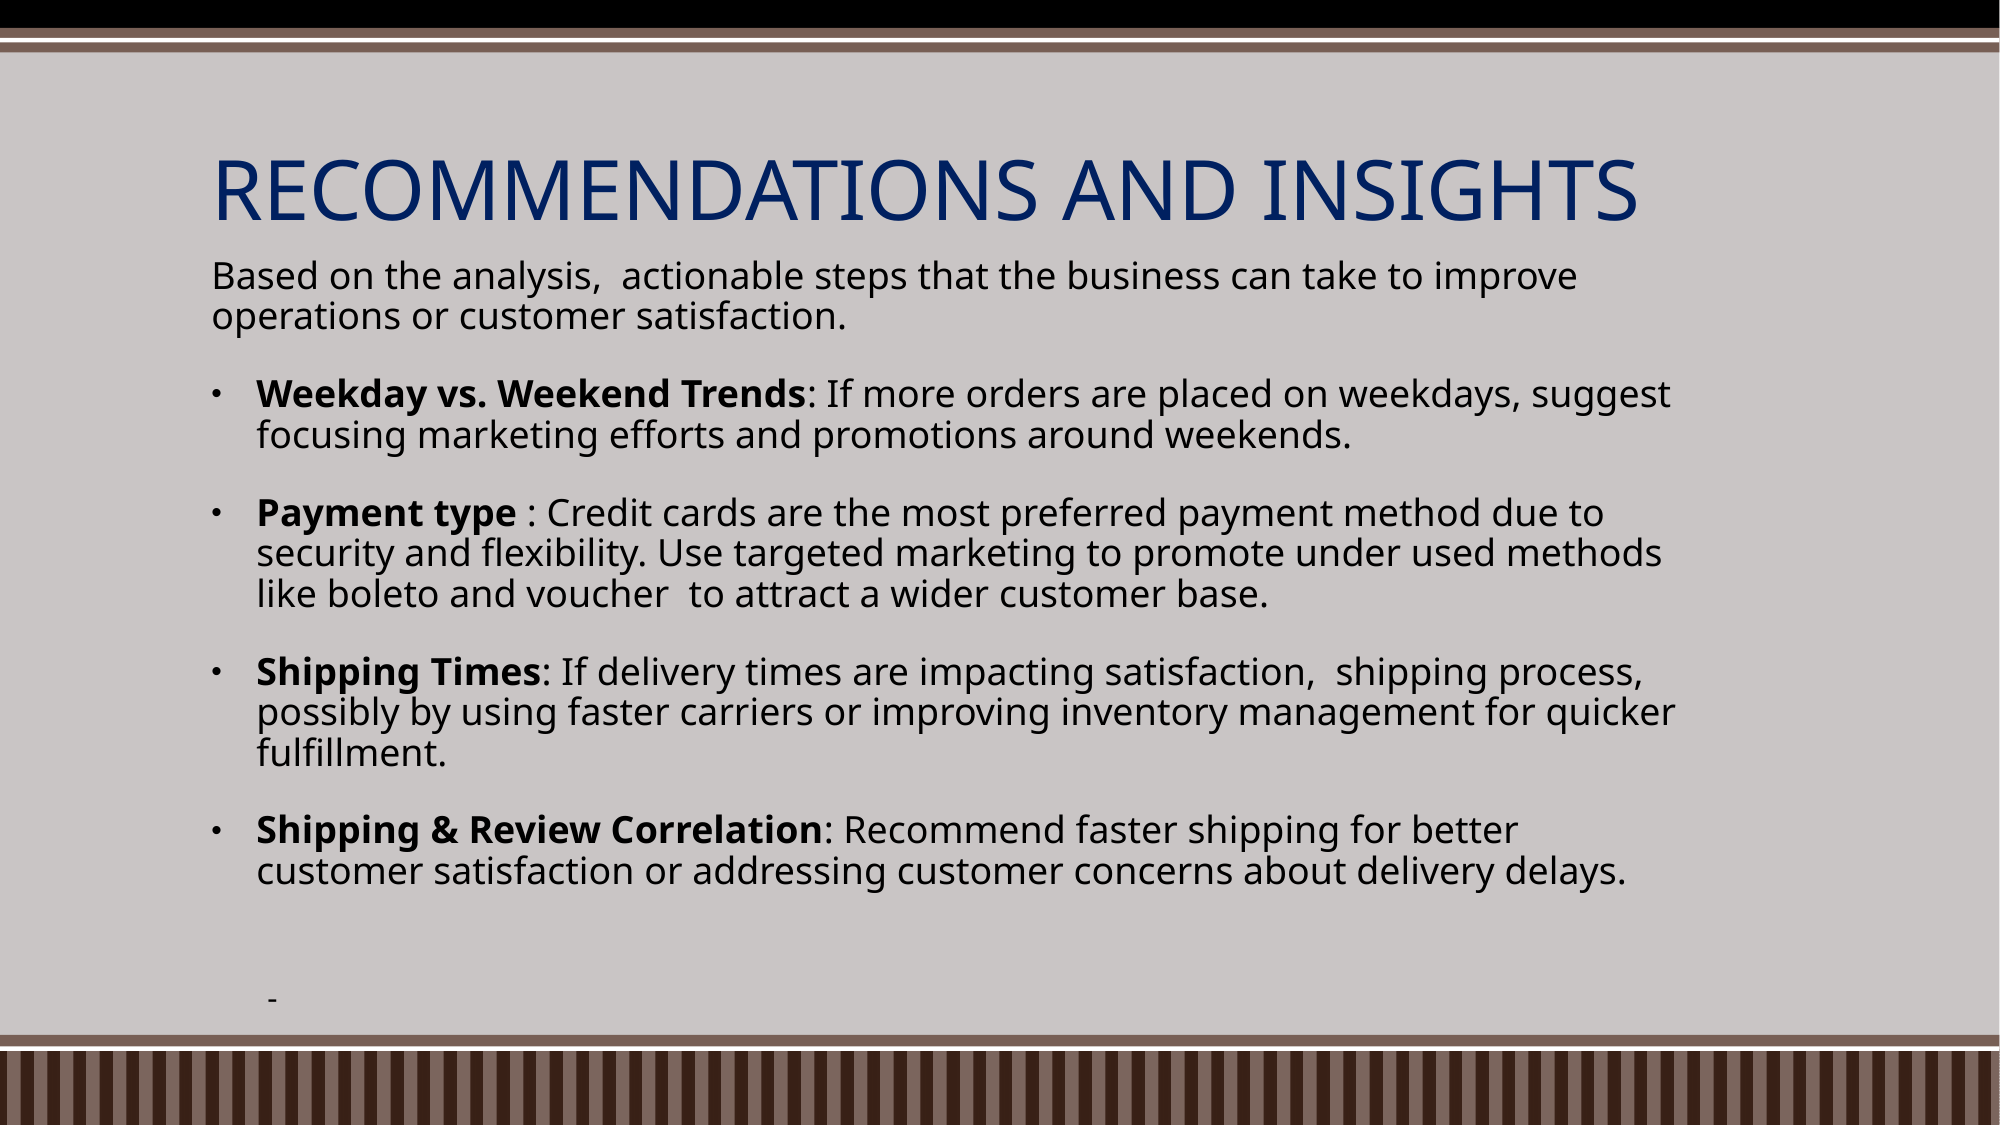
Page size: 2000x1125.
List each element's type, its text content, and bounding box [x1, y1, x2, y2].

title RECOMMENDATIONS AND INSIGHTS [196, 140, 1697, 247]
list Based on the analysis, actionable steps that the business can take to improve operations or customer satisfaction. Weekday vs. Weekend Trends: If more orders are placed on weekdays, suggest focusing marketing efforts and promotions around weekends. Payment type : Credit cards are the most preferred payment method due to security and flexibility. Use targeted marketing to promote under used methods like boleto and voucher to attract a wider customer base. Shipping Times: If delivery times are impacting satisfaction, shipping process, possibly by using faster carriers or improving inventory management for quicker fulfillment. Shipping & Review Correlation: Recommend faster shipping for better customer satisfaction or addressing customer concerns about delivery delays. [196, 249, 1697, 983]
text_box - [252, 937, 1750, 1025]
